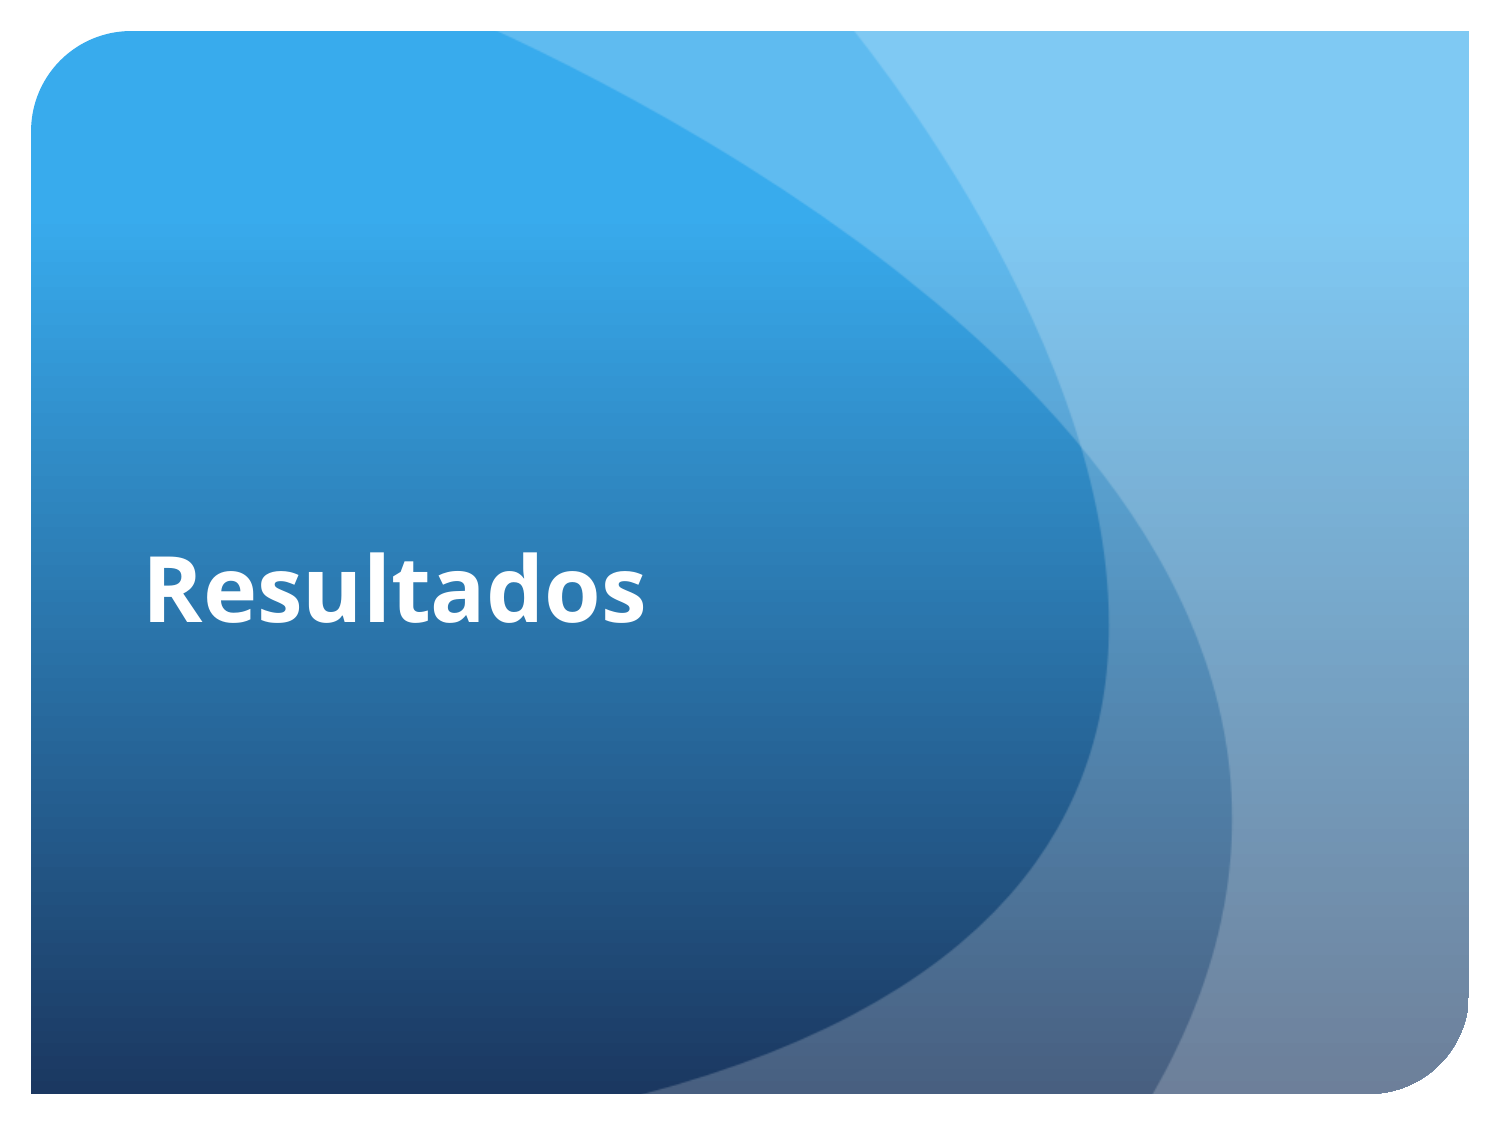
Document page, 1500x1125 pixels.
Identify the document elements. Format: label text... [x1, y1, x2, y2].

picture [25, 30, 1474, 1095]
title Resultados [127, 425, 1372, 649]
